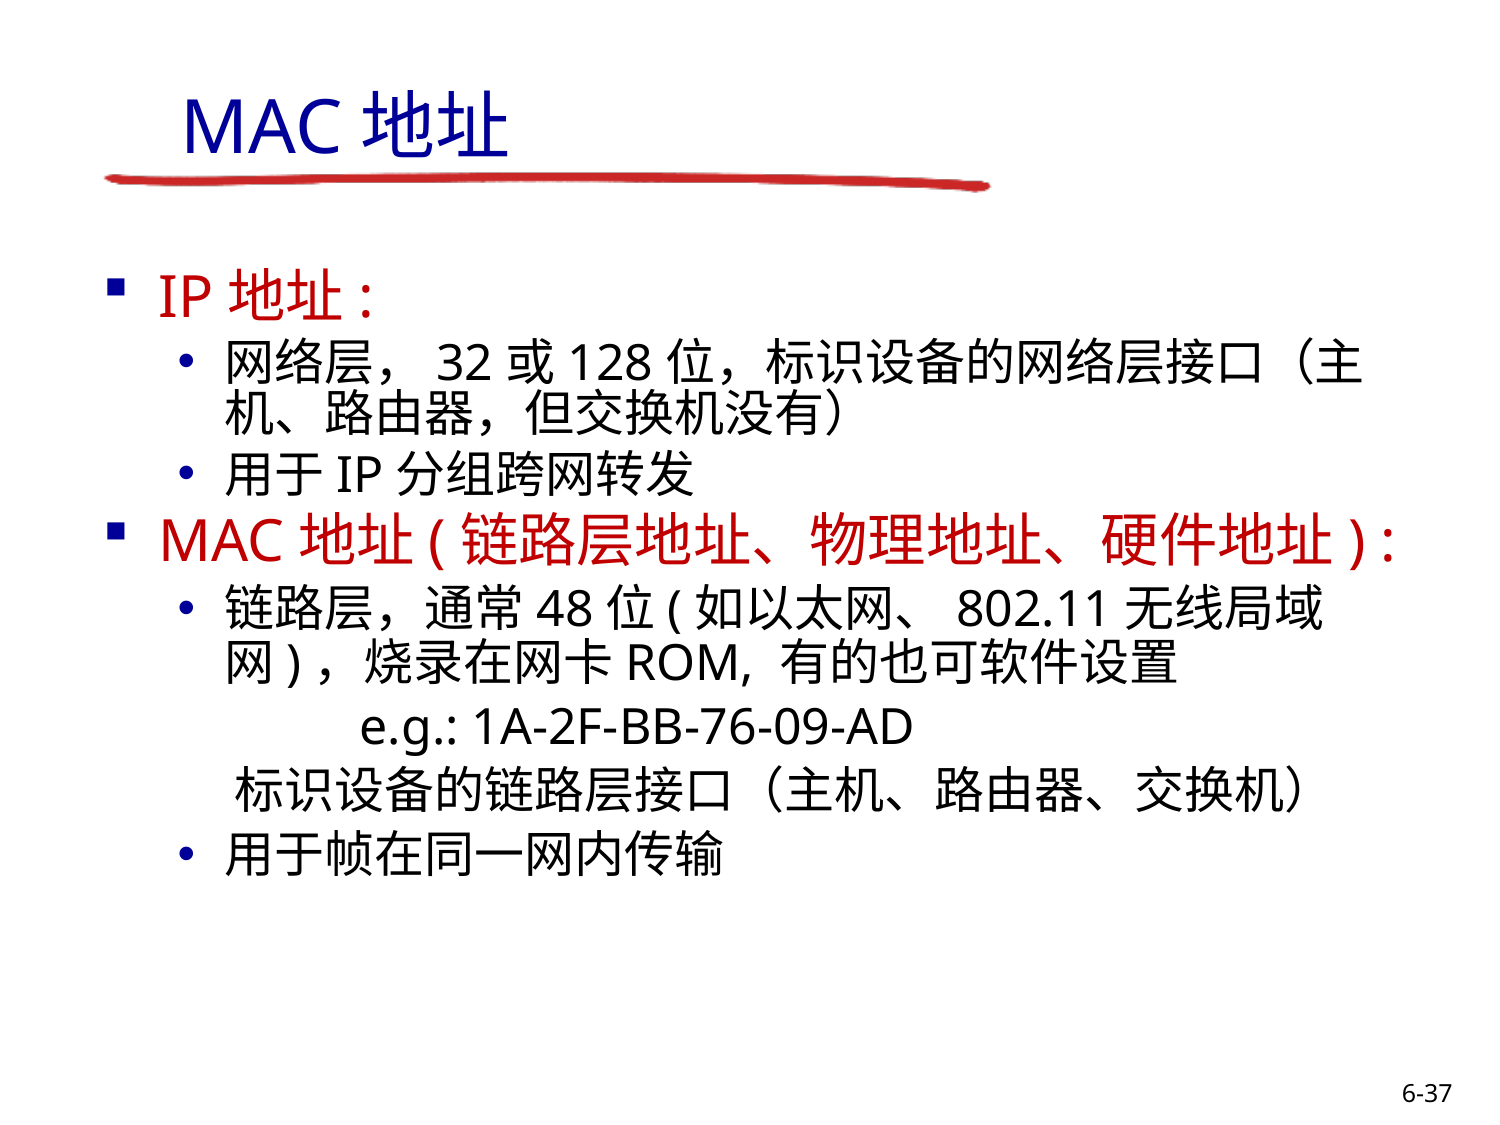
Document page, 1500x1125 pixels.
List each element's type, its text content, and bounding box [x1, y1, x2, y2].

list IP地址: 网络层，32或128位，标识设备的网络层接口（主机、路由器，但交换机没有） 用于IP分组跨网转发 MAC地址(链路层地址、物理地址、硬件地址) : 链路层，通常48位(如以太网、802.11无线局域网)，烧录在网卡ROM, 有的也可软件设置 e.g.: 1A-2F-BB-76-09-AD 标识设备的链路层接口（主机、路由器、交换机） 用于帧在同一网内传输 [87, 262, 1441, 1025]
title MAC地址 [165, 30, 1441, 218]
slide_number 6-37 [1387, 1069, 1478, 1115]
picture [100, 168, 1001, 198]
